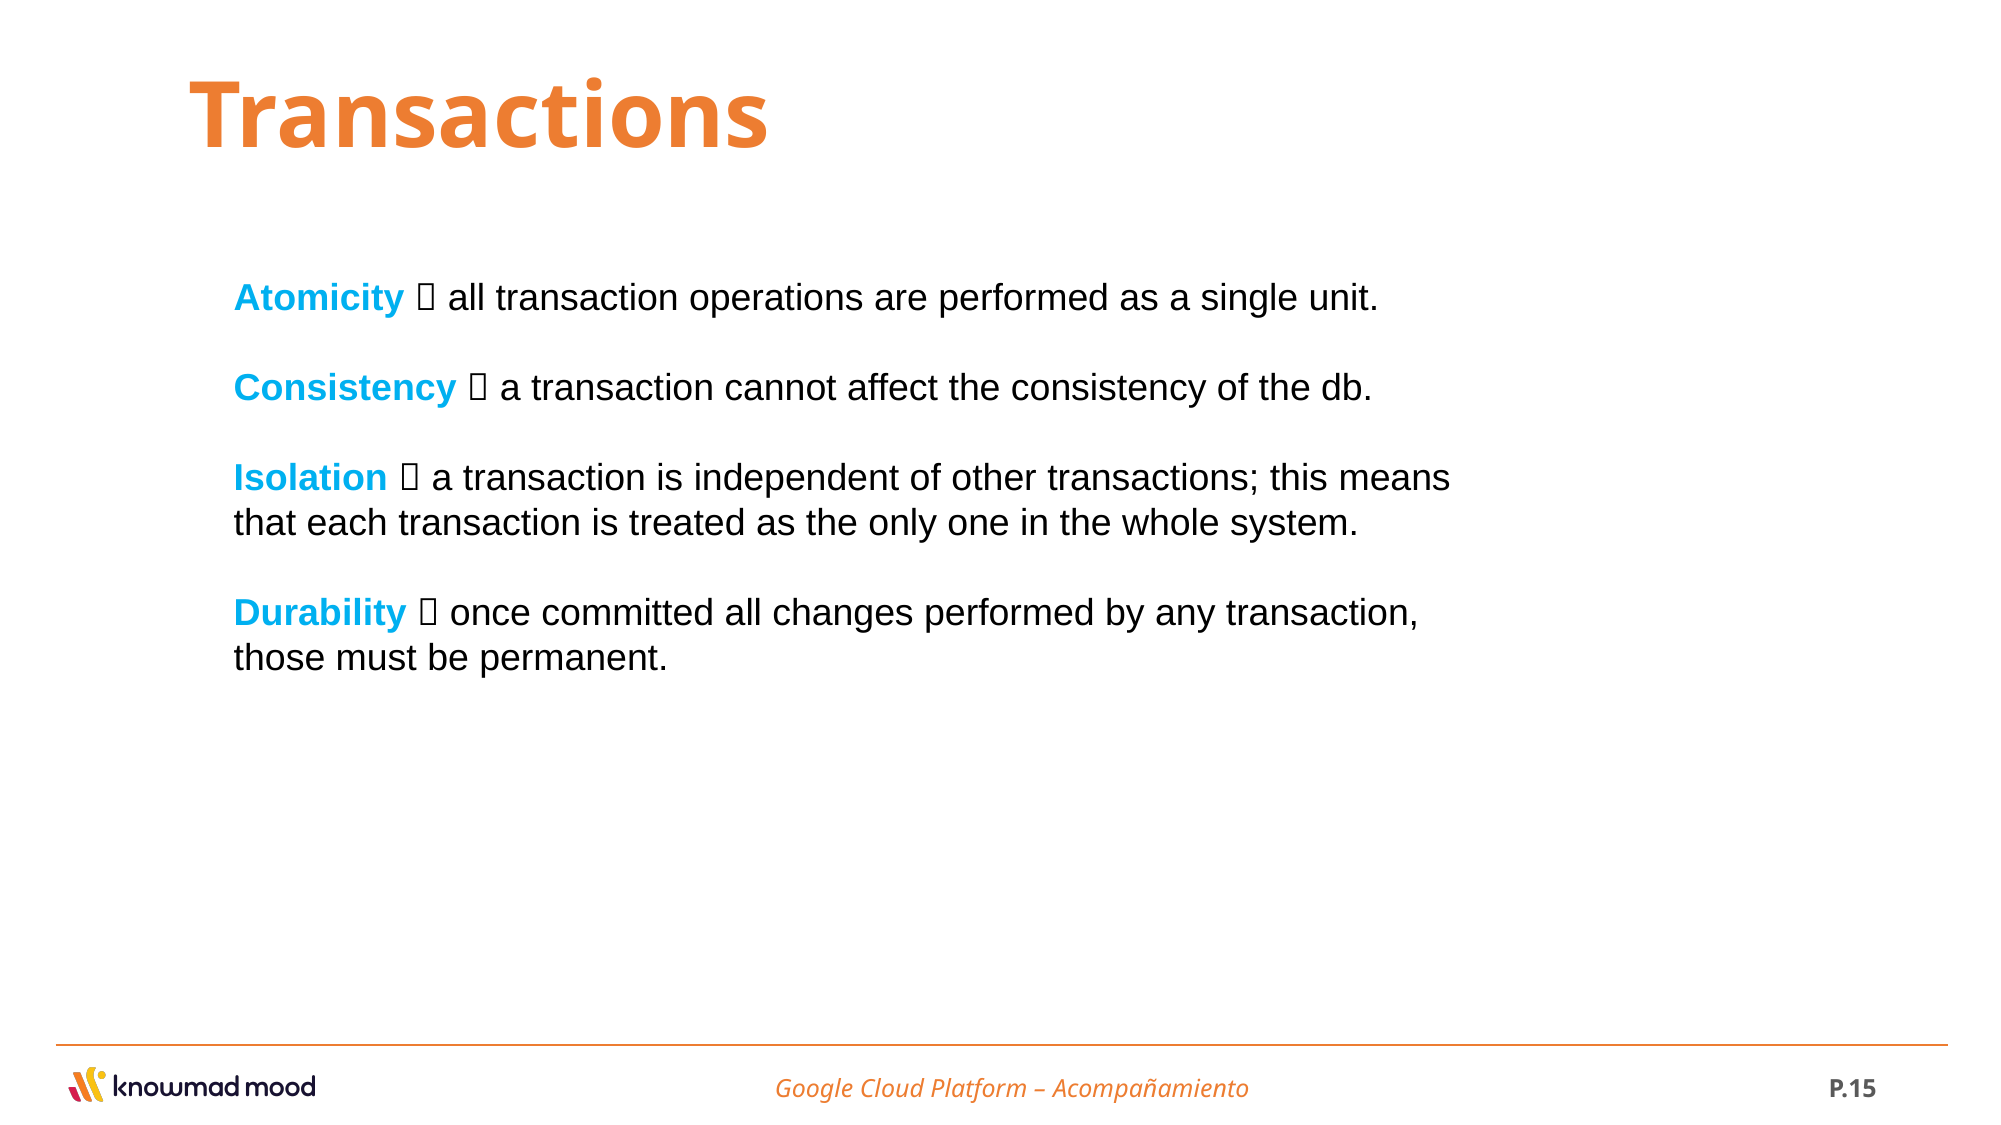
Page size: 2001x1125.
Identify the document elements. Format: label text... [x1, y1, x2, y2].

text_box Atomicity  all transaction operations are performed as a single unit. Consistency  a transaction cannot affect the consistency of the db. Isolation  a transaction is independent of other transactions; this means that each transaction is treated as the only one in the whole system. Durability  once committed all changes performed by any transaction, those must be permanent. [218, 265, 1500, 686]
picture [68, 1067, 315, 1102]
text_box Transactions [173, 33, 1630, 202]
